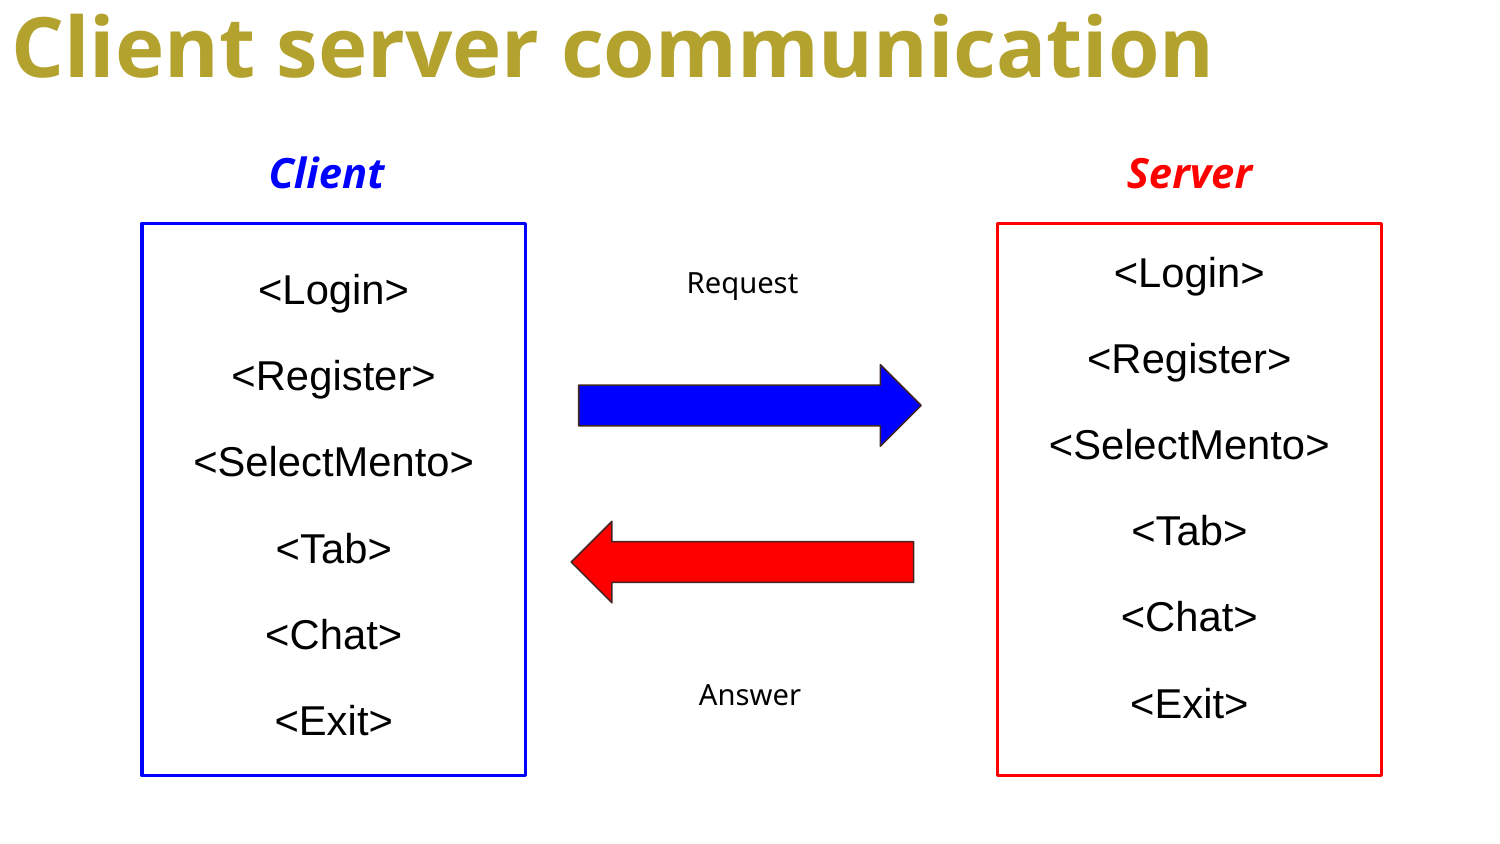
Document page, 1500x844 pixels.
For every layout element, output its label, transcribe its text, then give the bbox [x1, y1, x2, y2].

text_box Request [571, 249, 913, 322]
text_box Client [134, 132, 519, 204]
title Client server communication [0, 0, 1298, 101]
text_box [571, 521, 914, 603]
text_box <Login> <Register> <SelectMento> <Tab> <Chat> <Exit> [141, 223, 526, 776]
text_box Server [997, 132, 1382, 204]
text_box Answer [579, 661, 921, 734]
text_box <Login> <Register> <SelectMento> <Tab> <Chat> <Exit> [997, 223, 1382, 776]
text_box [578, 364, 922, 447]
